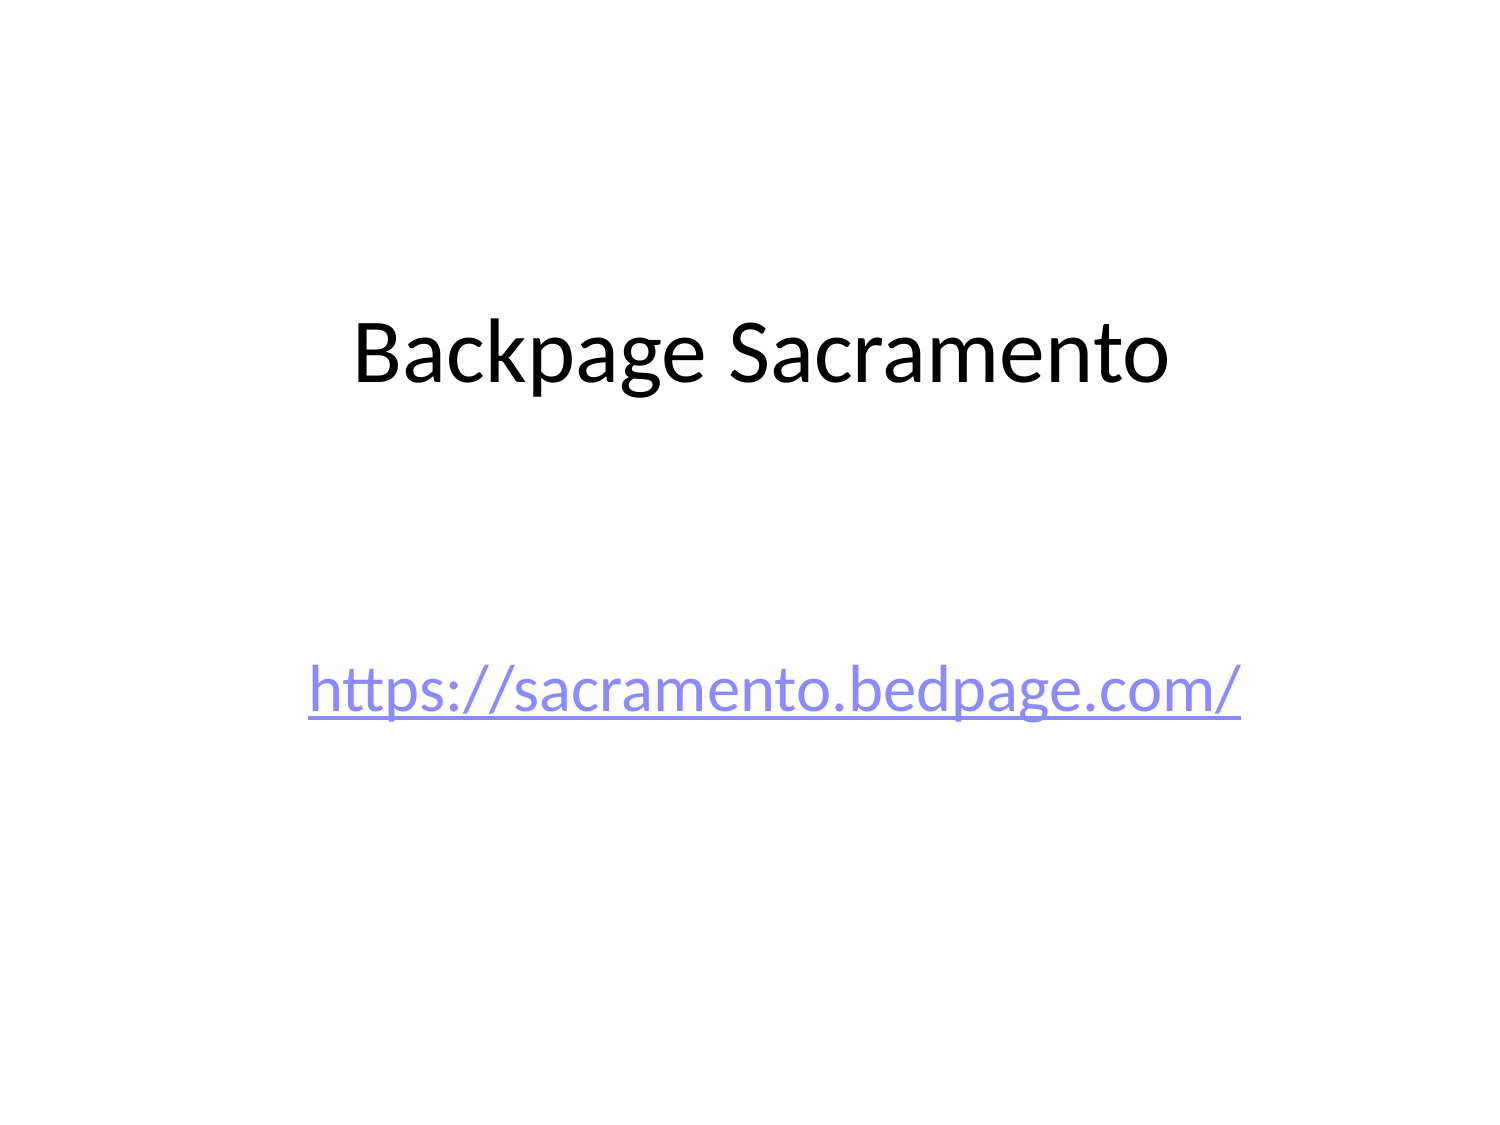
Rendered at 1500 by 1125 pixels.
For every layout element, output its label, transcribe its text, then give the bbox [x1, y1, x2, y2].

subtitle https://sacramento.bedpage.com/ [249, 637, 1300, 925]
title Backpage Sacramento [125, 224, 1400, 467]
